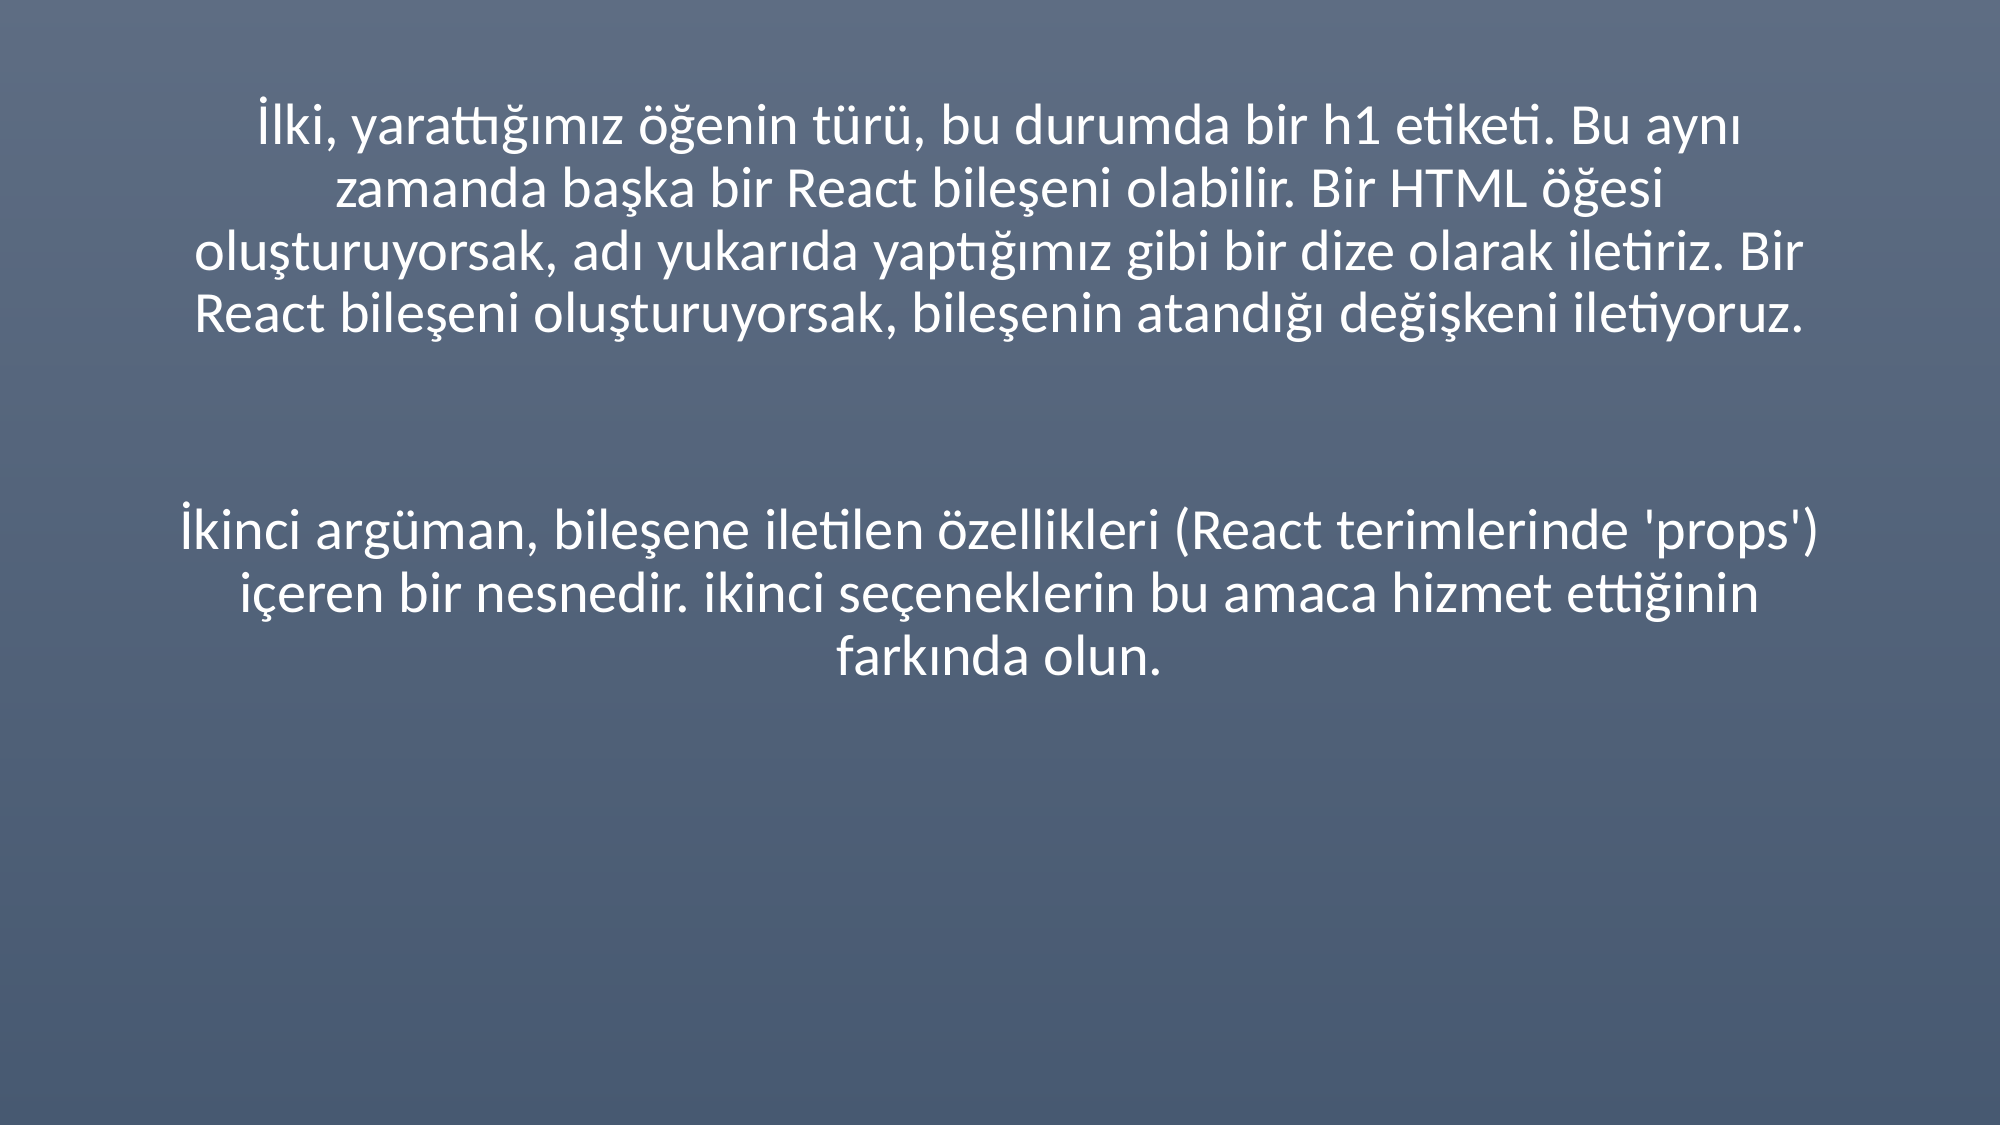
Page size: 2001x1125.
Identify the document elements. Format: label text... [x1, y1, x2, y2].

list İlki, yarattığımız öğenin türü, bu durumda bir h1 etiketi. Bu aynı zamanda başka bir React bileşeni olabilir. Bir HTML öğesi oluşturuyorsak, adı yukarıda yaptığımız gibi bir dize olarak iletiriz. Bir React bileşeni oluşturuyorsak, bileşenin atandığı değişkeni iletiyoruz. İkinci argüman, bileşene iletilen özellikleri (React terimlerinde 'props') içeren bir nesnedir. ikinci seçeneklerin bu amaca hizmet ettiğinin farkında olun. [137, 86, 1863, 1014]
